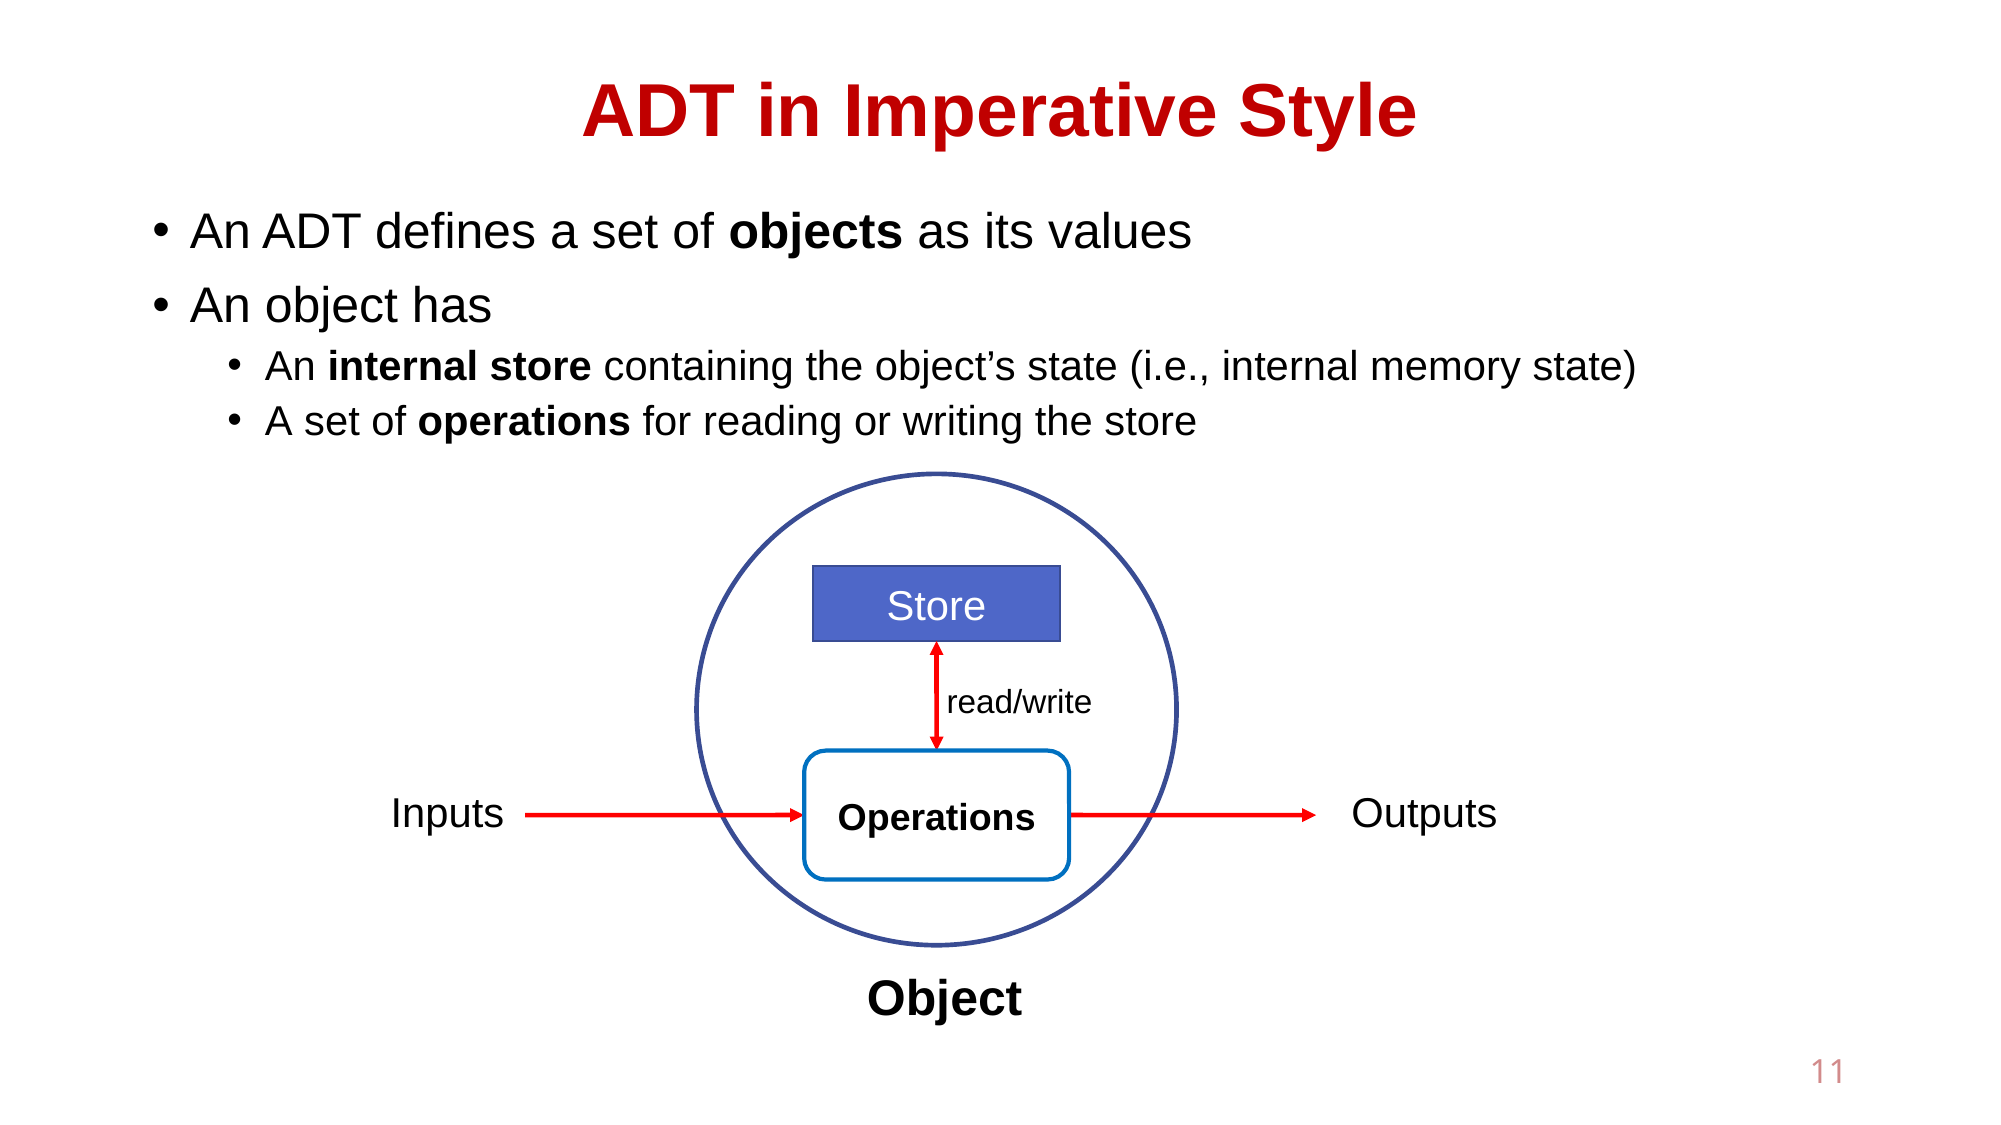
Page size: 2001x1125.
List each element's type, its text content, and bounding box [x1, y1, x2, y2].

title ADT in Imperative Style [137, 59, 1863, 166]
list An ADT defines a set of objects as its values An object has An internal store containing the object’s state (i.e., internal memory state) A set of operations for reading or writing the store [137, 197, 1863, 1025]
slide_number 11 [1412, 1042, 1863, 1103]
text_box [375, 473, 1535, 1034]
